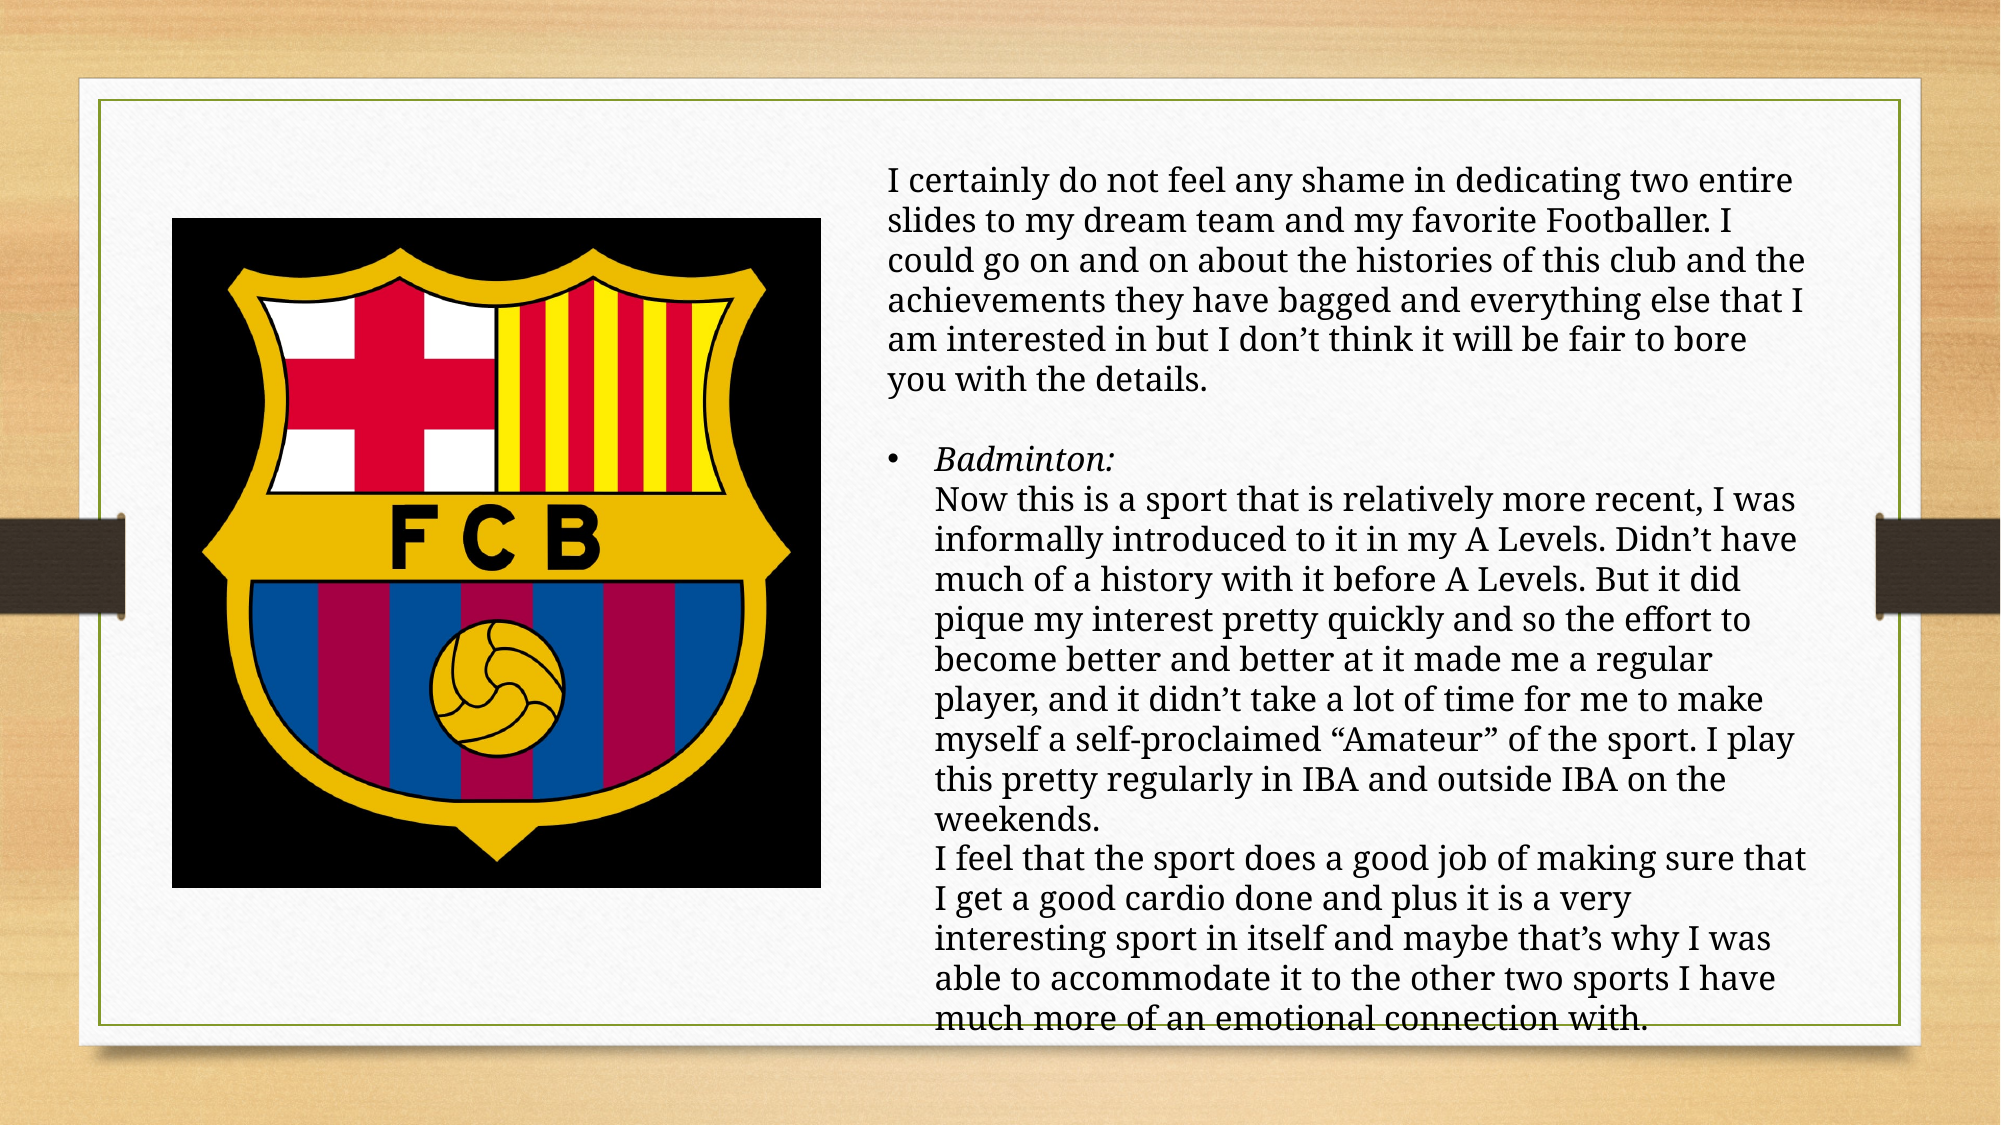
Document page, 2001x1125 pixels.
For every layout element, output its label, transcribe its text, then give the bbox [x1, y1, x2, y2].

text_box I certainly do not feel any shame in dedicating two entire slides to my dream team and my favorite Footballer. I could go on and on about the histories of this club and the achievements they have bagged and everything else that I am interested in but I don’t think it will be fair to bore you with the details. Badminton: Now this is a sport that is relatively more recent, I was informally introduced to it in my A Levels. Didn’t have much of a history with it before A Levels. But it did pique my interest pretty quickly and so the effort to become better and better at it made me a regular player, and it didn’t take a lot of time for me to make myself a self-proclaimed “Amateur” of the sport. I play this pretty regularly in IBA and outside IBA on the weekends. I feel that the sport does a good job of making sure that I get a good cardio done and plus it is a very interesting sport in itself and maybe that’s why I was able to accommodate it to the other two sports I have much more of an emotional connection with. [872, 151, 1828, 1045]
picture [0, 0, 2001, 1125]
